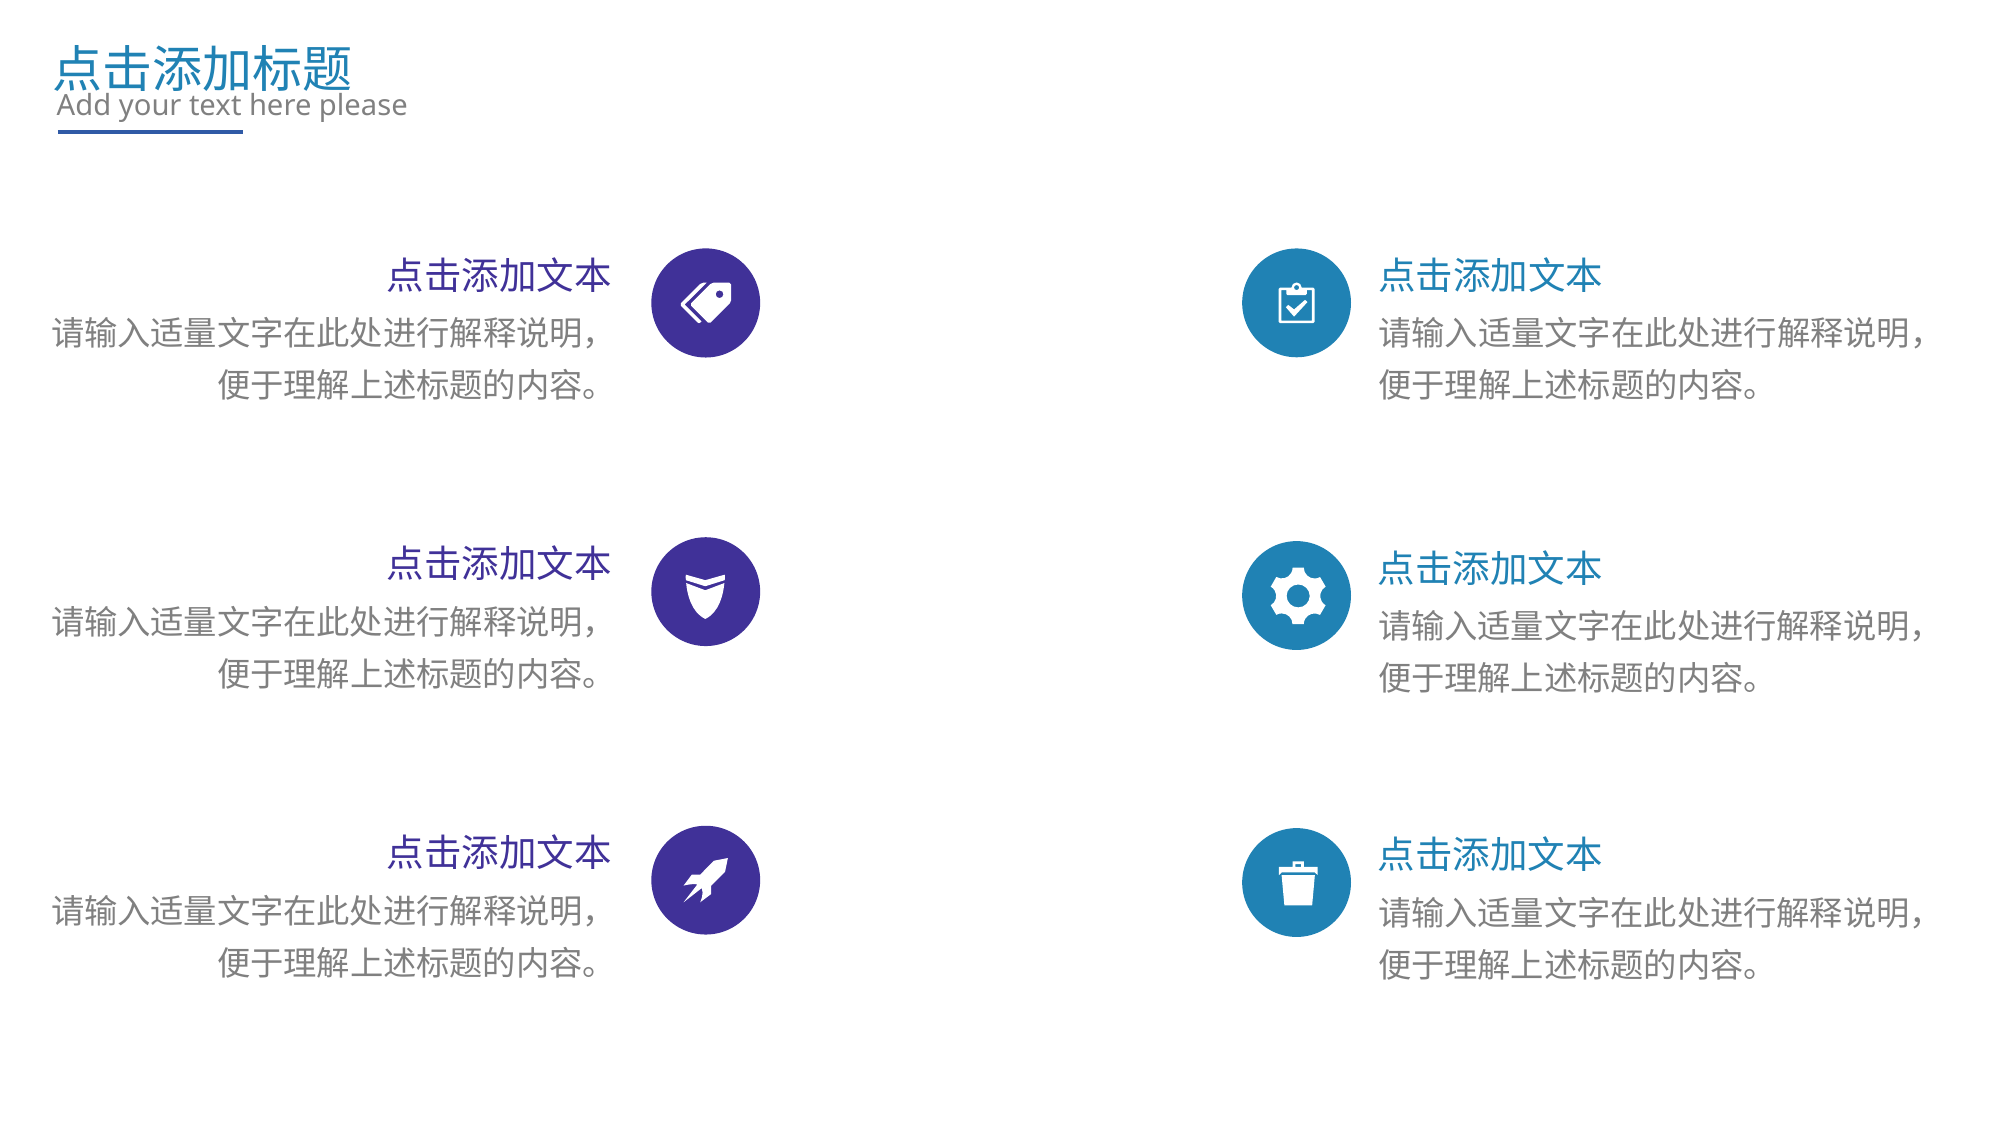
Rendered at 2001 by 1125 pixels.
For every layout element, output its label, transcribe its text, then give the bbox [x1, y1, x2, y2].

text_box [686, 583, 725, 619]
text_box [650, 247, 762, 359]
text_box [680, 282, 732, 324]
text_box [650, 824, 762, 936]
text_box [683, 858, 728, 903]
text_box 点击添加文本 [31, 244, 627, 305]
text_box [685, 574, 725, 587]
text_box [1241, 827, 1353, 939]
text_box [1270, 567, 1326, 625]
text_box 请输入适量文字在此处进行解释说明，便于理解上述标题的内容。 [32, 293, 631, 412]
text_box 请输入适量文字在此处进行解释说明，便于理解上述标题的内容。 [1363, 585, 1963, 705]
text_box 请输入适量文字在此处进行解释说明，便于理解上述标题的内容。 [32, 870, 631, 989]
text_box [650, 536, 762, 648]
text_box 请输入适量文字在此处进行解释说明，便于理解上述标题的内容。 [32, 581, 631, 701]
text_box 点击添加文本 [1362, 824, 1958, 884]
text_box 点击添加文本 [31, 821, 627, 882]
text_box [1278, 861, 1318, 906]
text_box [1278, 282, 1315, 324]
text_box [1241, 540, 1353, 651]
text_box 点击添加文本 [1362, 537, 1958, 597]
text_box [1241, 247, 1353, 359]
text_box 点击添加文本 [31, 533, 627, 593]
text_box 请输入适量文字在此处进行解释说明，便于理解上述标题的内容。 [1363, 293, 1963, 412]
text_box 点击添加文本 [1363, 244, 1958, 293]
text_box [37, 29, 445, 133]
text_box 请输入适量文字在此处进行解释说明，便于理解上述标题的内容。 [1363, 872, 1963, 992]
